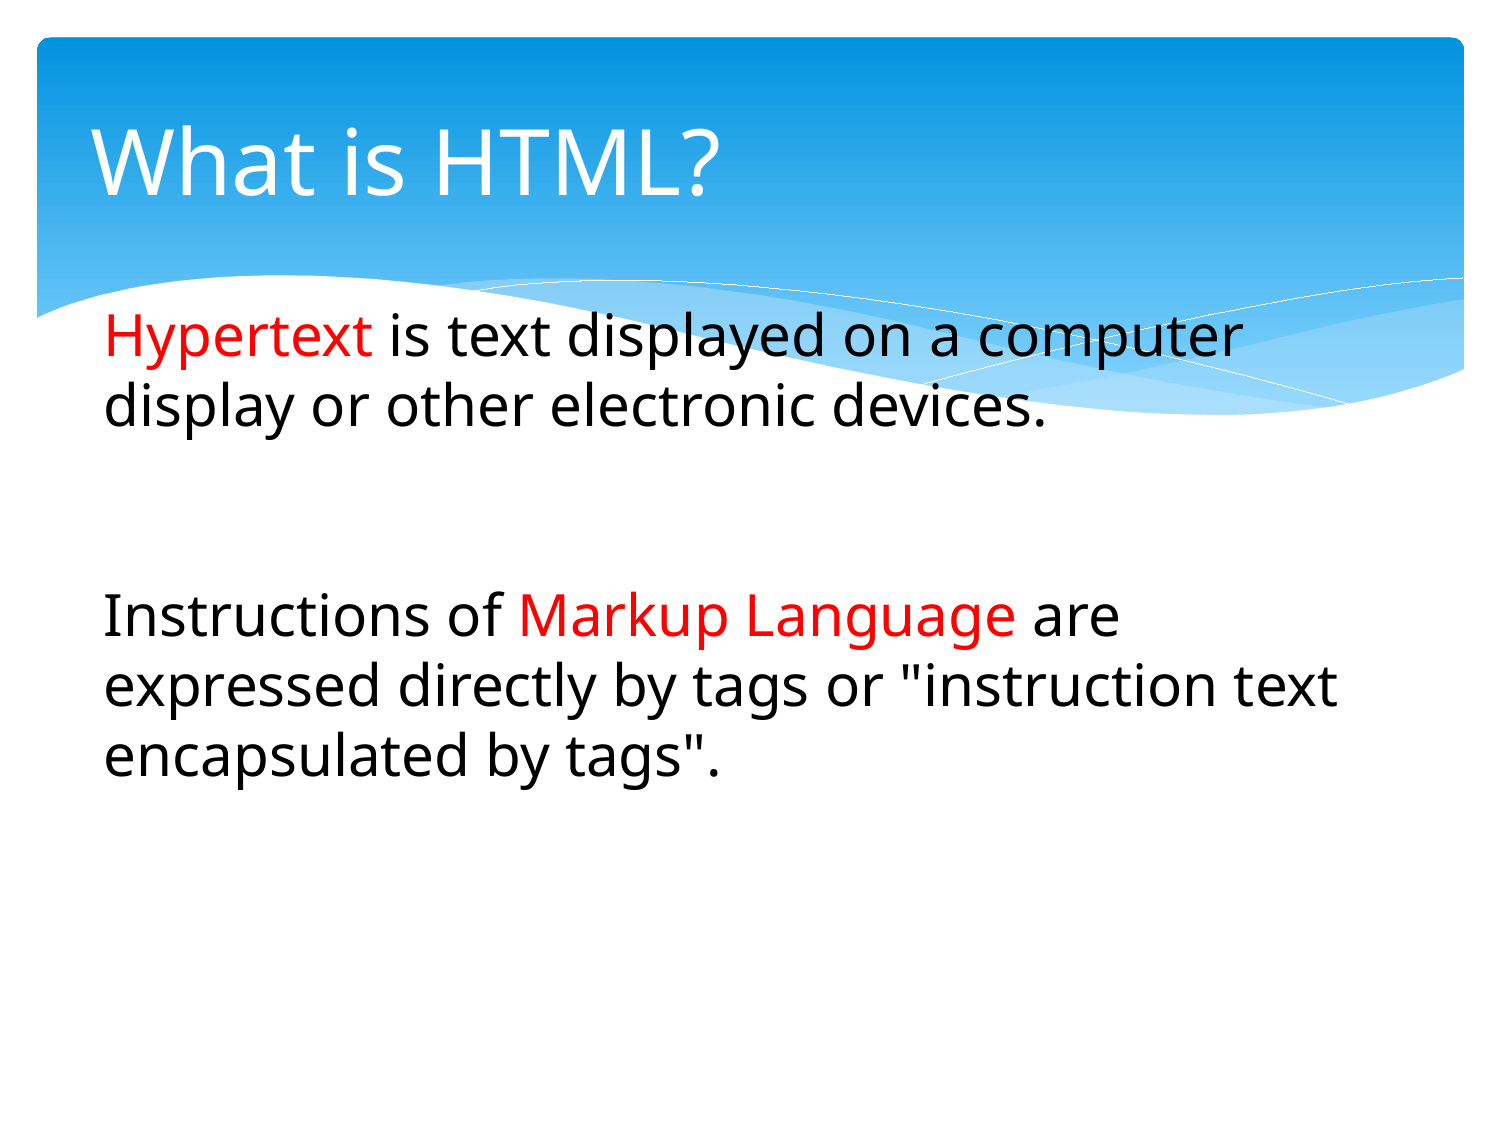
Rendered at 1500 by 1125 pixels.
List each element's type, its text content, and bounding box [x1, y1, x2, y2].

title What is HTML? [75, 55, 1425, 261]
text_box Hypertext is text displayed on a computer display or other electronic devices. Instructions of Markup Language are expressed directly by tags or "instruction text encapsulated by tags". [89, 290, 1365, 796]
